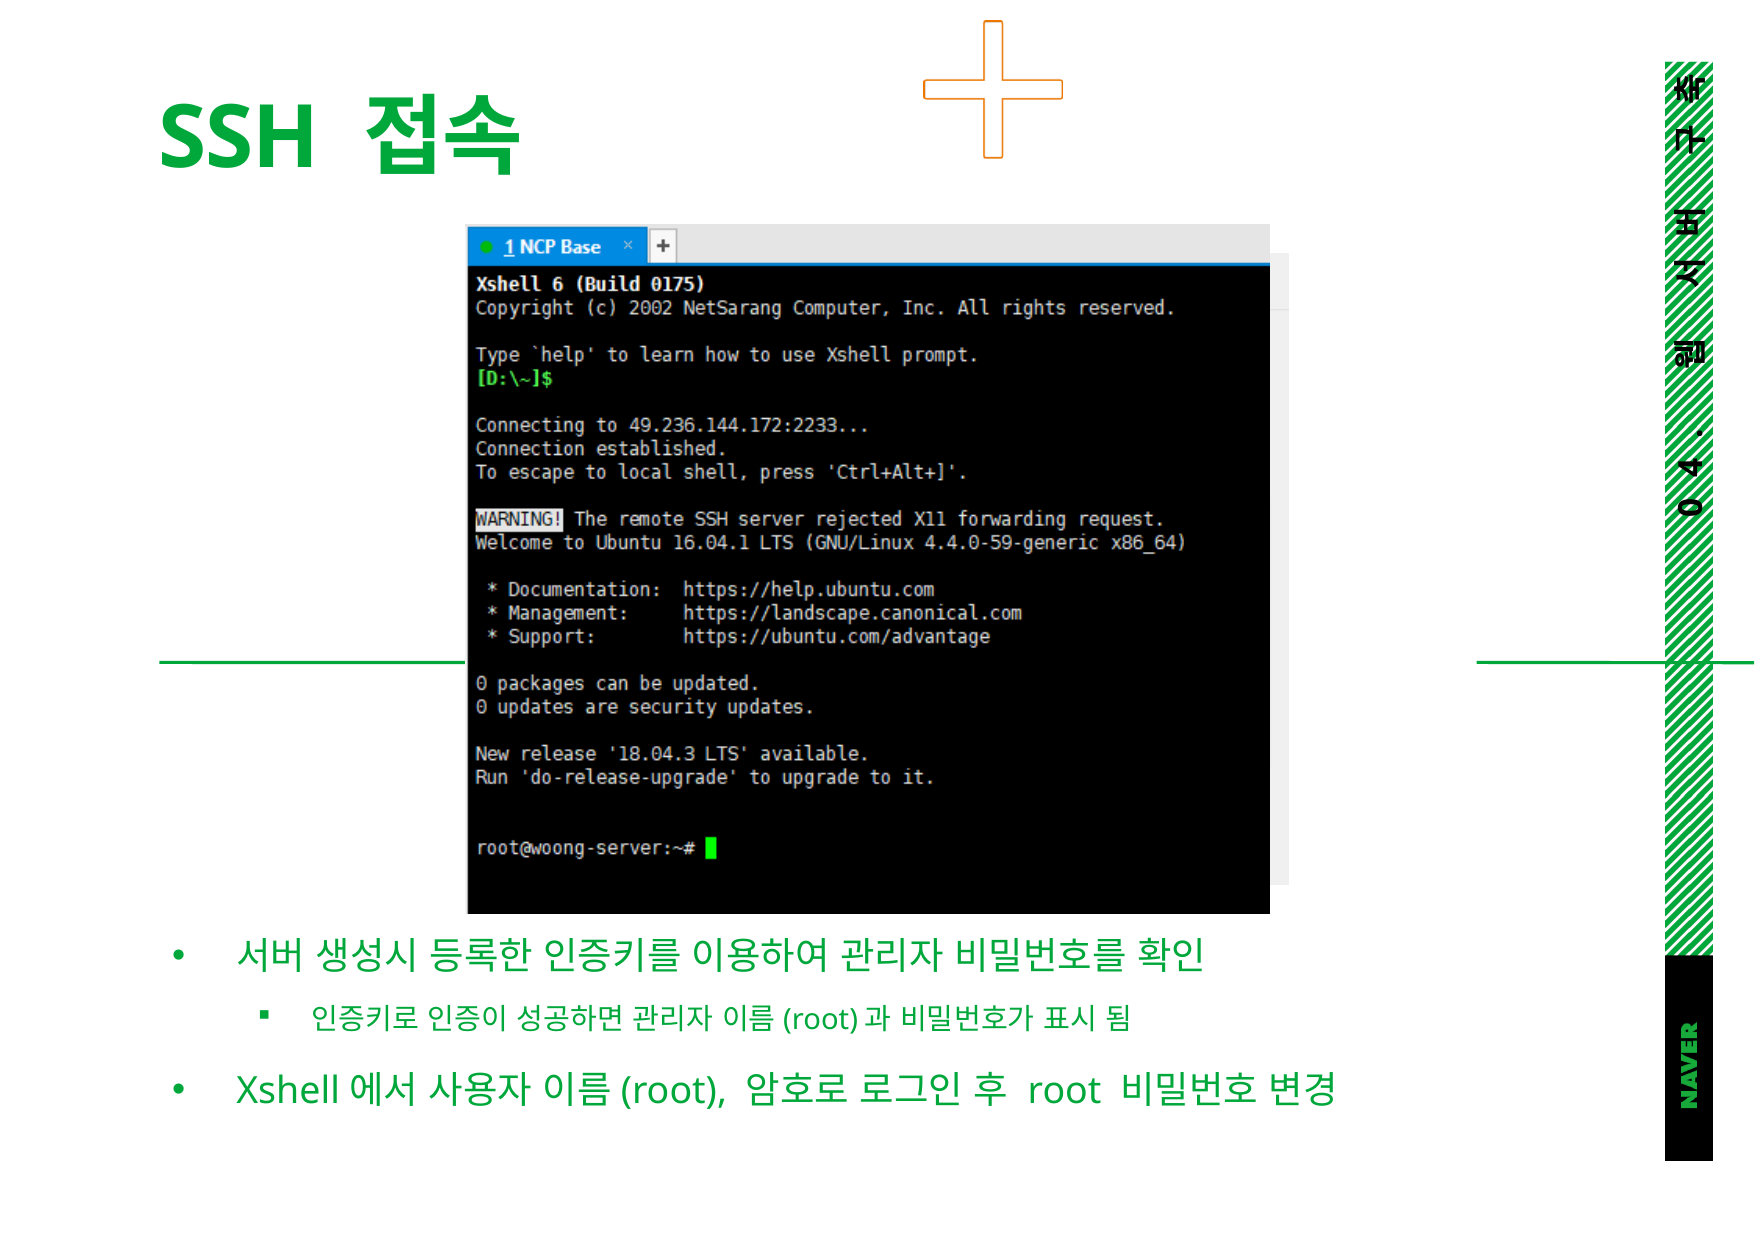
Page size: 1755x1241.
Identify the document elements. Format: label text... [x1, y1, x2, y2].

list SSH 접속 [158, 93, 1515, 285]
text_box 서버 생성시 등록한 인증키를 이용하여 관리자 비밀번호를 확인 인증키로 인증이 성공하면 관리자 이름(root)과 비밀번호가 표시 됨 Xshell에서 사용자 이름(root), 암호로 로그인 후 root 비밀번호 변경 [172, 909, 1582, 1239]
picture [923, 20, 1063, 93]
picture [464, 224, 1290, 914]
text_box 04. 웹 서버 구축 [1654, 57, 1723, 959]
picture [1665, 959, 1713, 1164]
